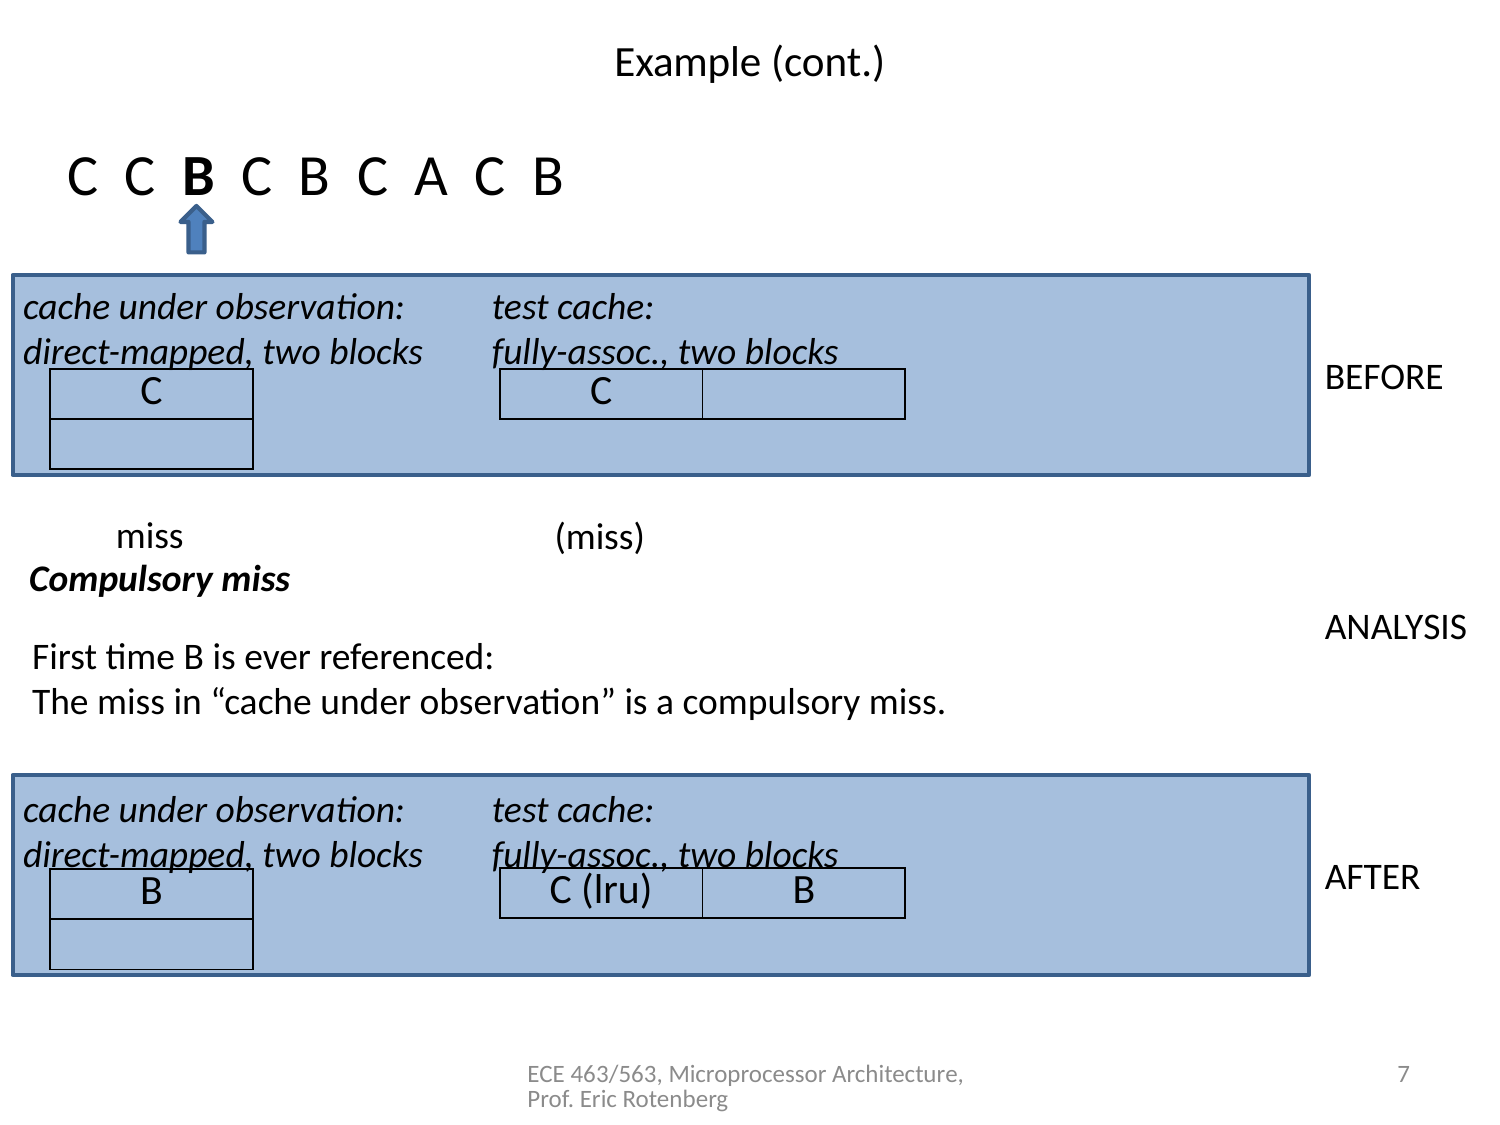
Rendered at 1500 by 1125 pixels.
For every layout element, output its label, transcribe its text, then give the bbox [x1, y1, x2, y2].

text_box (miss) [539, 504, 661, 564]
text_box [11, 773, 1311, 977]
table_header B [703, 869, 904, 917]
text_box [178, 203, 215, 255]
table_cell [51, 420, 252, 468]
table_cell [51, 920, 252, 969]
text_box test cache: fully-assoc., two blocks [477, 777, 854, 883]
text_box BEFORE [1310, 344, 1459, 405]
slide_number 7 [1074, 1042, 1425, 1103]
text_box cache under observation: direct-mapped, two blocks [8, 274, 439, 380]
text_box ANALYSIS [1310, 594, 1483, 655]
text_box AFTER [1310, 844, 1436, 905]
text_box miss [101, 503, 199, 564]
table_header B [51, 870, 252, 918]
text_box test cache: fully-assoc., two blocks [477, 274, 854, 380]
text_box cache under observation: direct-mapped, two blocks [8, 777, 439, 883]
title Example (cont.) [75, 24, 1425, 93]
table_header C [501, 370, 702, 418]
text_box [11, 273, 1311, 477]
footer ECE 463/563, Microprocessor Architecture, Prof. Eric Rotenberg [512, 1042, 988, 1103]
table_header [703, 370, 904, 418]
table_header C (lru) [501, 869, 702, 917]
table_header C [51, 370, 252, 418]
text_box Compulsory miss [14, 546, 306, 607]
text_box First time B is ever referenced: The miss in “cache under observation” is a compulsory miss. [17, 624, 963, 730]
text_box C C B C B C A C B [52, 129, 580, 215]
